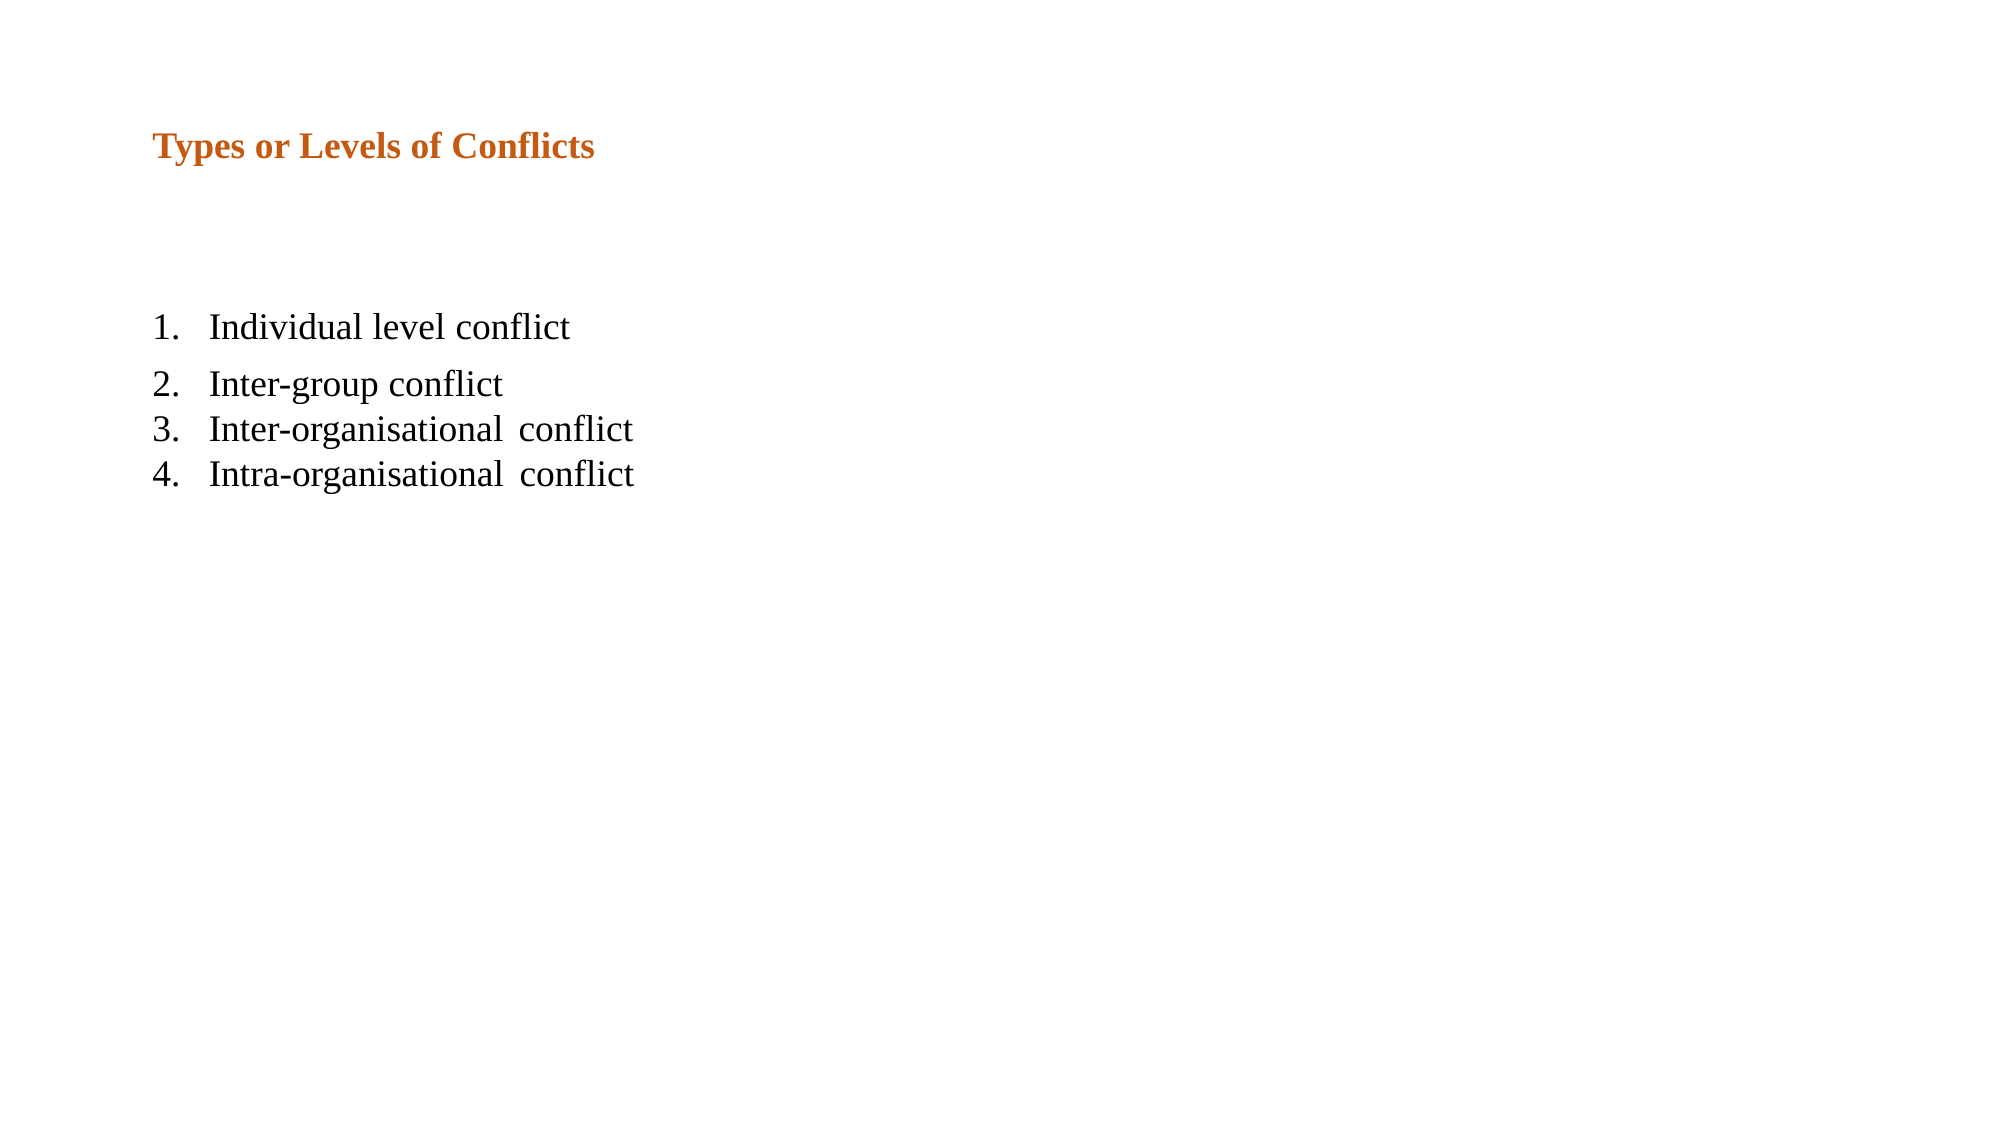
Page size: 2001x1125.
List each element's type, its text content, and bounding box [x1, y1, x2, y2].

title Types or Levels of Conflicts [137, 59, 1863, 278]
list Individual level conflict Inter-group conflict Inter-organisational conflict Intra-organisational conflict [137, 299, 1863, 1014]
